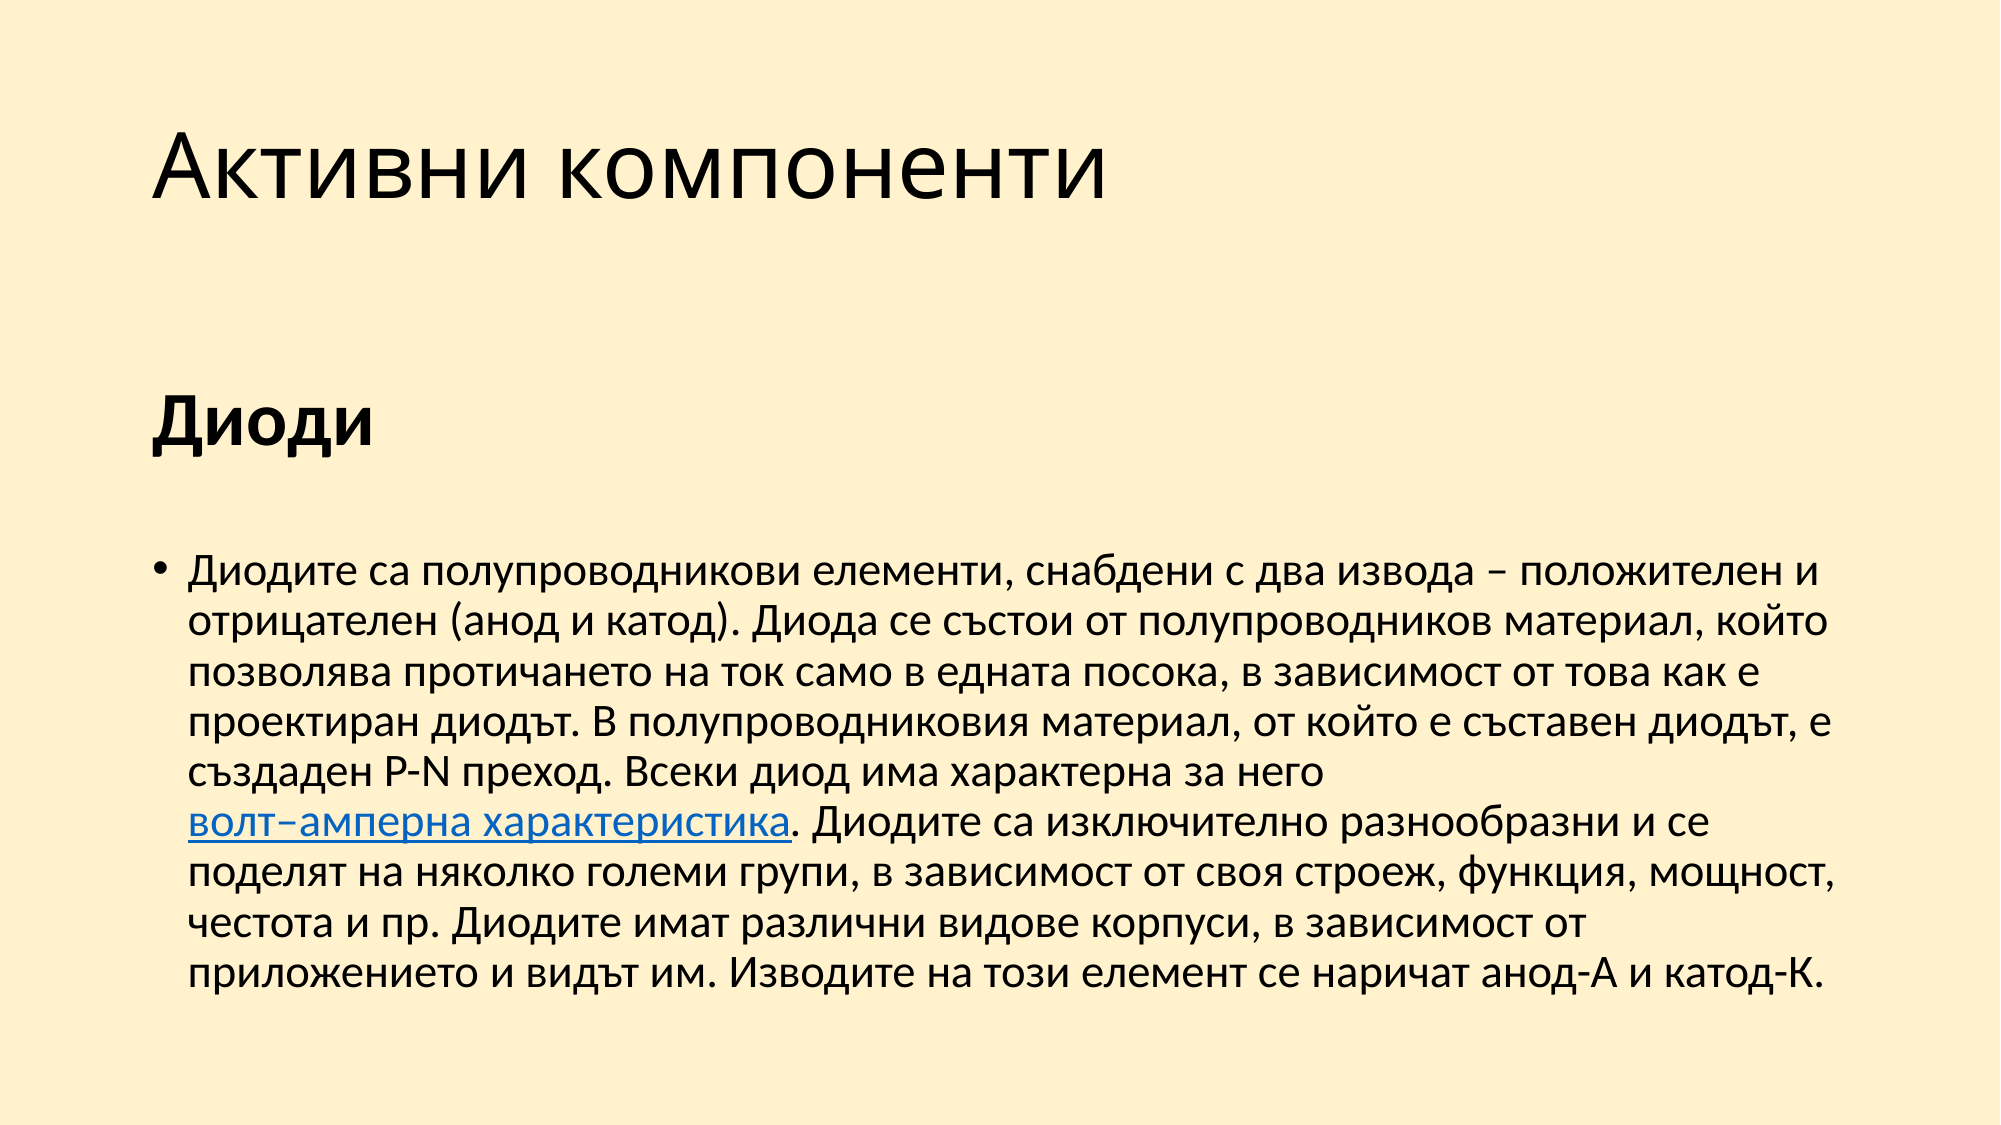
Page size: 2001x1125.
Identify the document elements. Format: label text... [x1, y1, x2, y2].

title Активни компоненти [137, 59, 1863, 278]
list Диоди Диодите са полупроводникови елементи, снабдени с два извода – положителен и отрицателен (анод и катод). Диода се състои от полупроводников материал, който позволява протичането на ток само в едната посока, в зависимост от това как е проектиран диодът. В полупроводниковия материал, от който е съставен диодът, е създаден P-N преход. Всеки диод има характерна за него волт–амперна характеристика. Диодите са изключително разнообразни и се поделят на няколко големи групи, в зависимост от своя строеж, функция, мощност, честота и пр. Диодите имат различни видове корпуси, в зависимост от приложението и видът им. Изводите на този елемент се наричат анод-А и катод-К. [137, 299, 1863, 1014]
